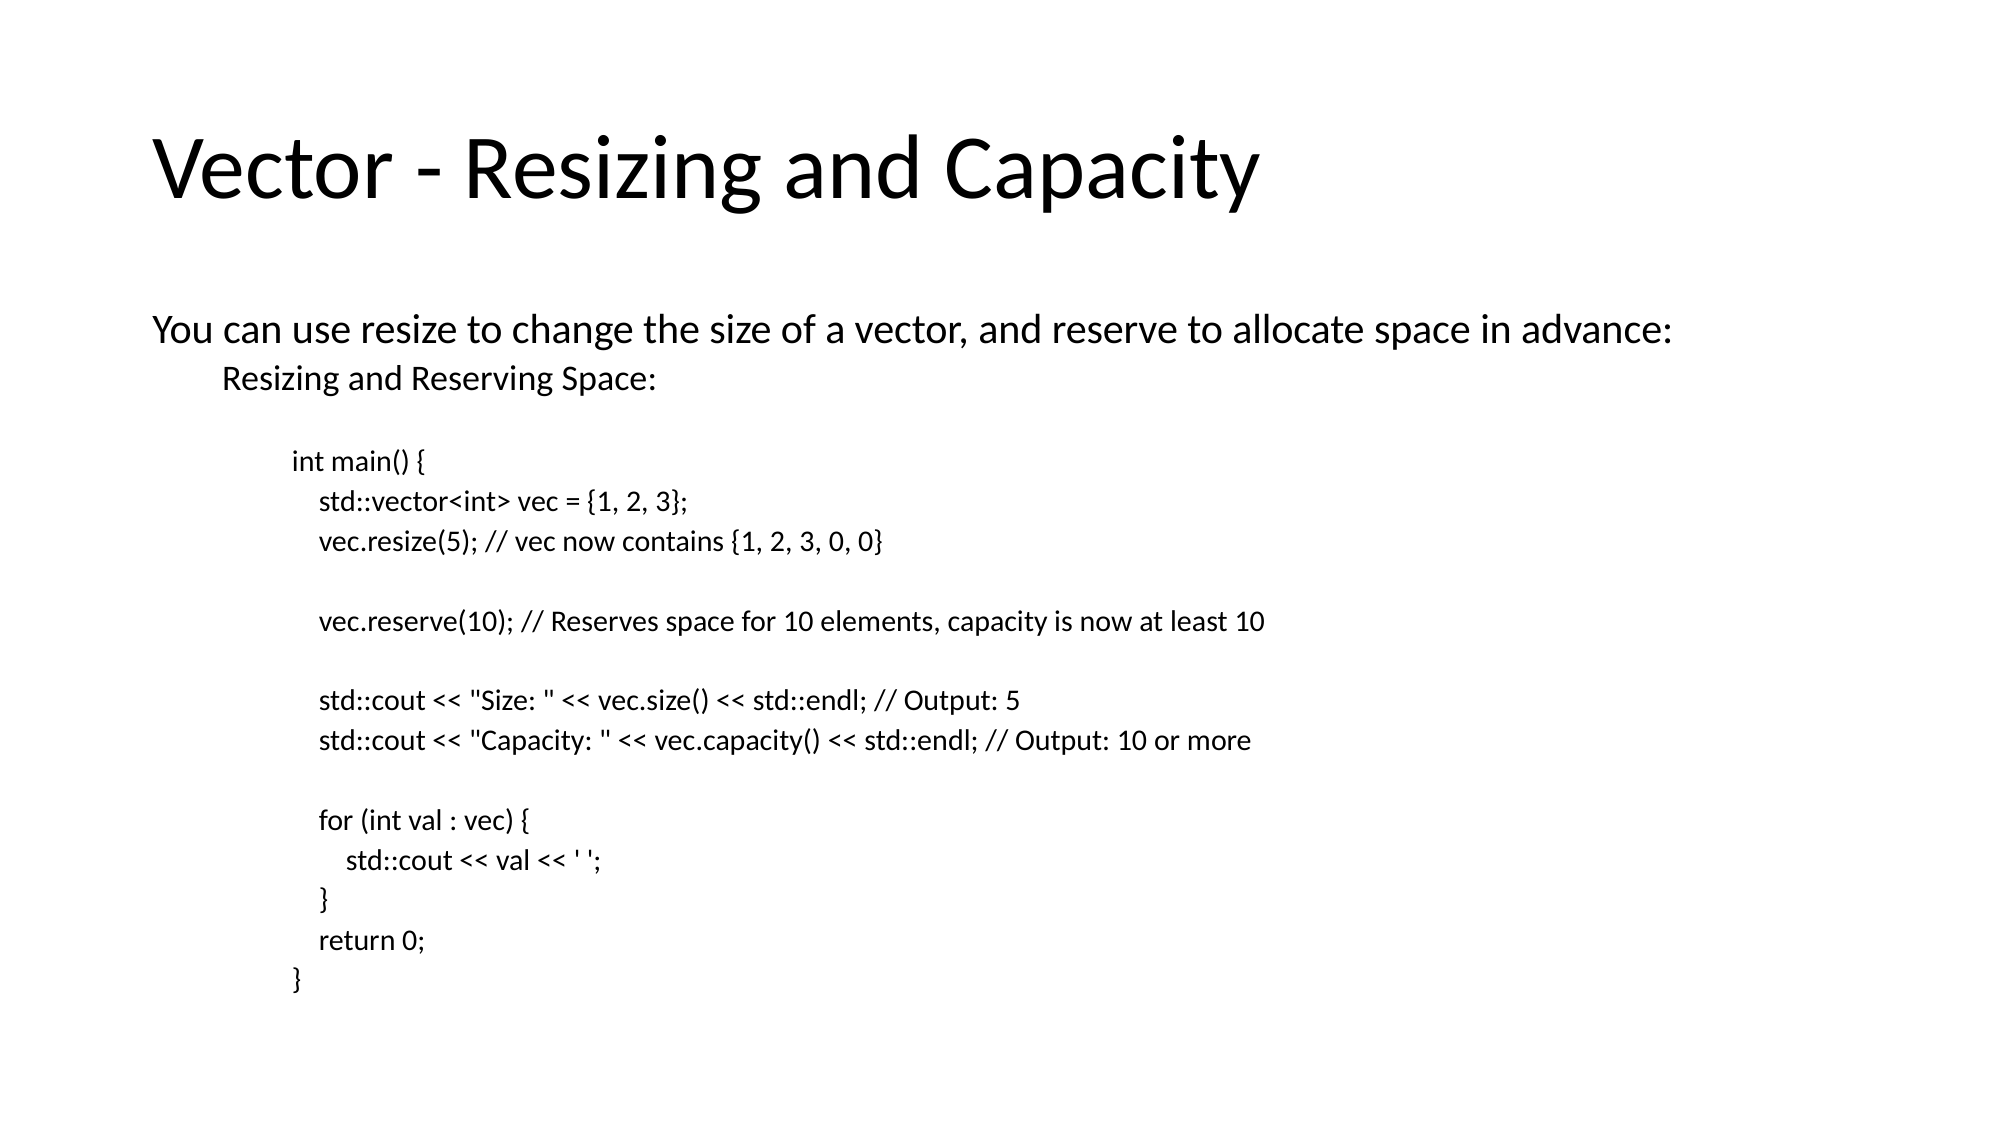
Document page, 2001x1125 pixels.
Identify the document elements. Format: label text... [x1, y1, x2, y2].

title Vector - Resizing and Capacity [137, 59, 1863, 278]
list You can use resize to change the size of a vector, and reserve to allocate space in advance: Resizing and Reserving Space: int main() { std::vector<int> vec = {1, 2, 3}; vec.resize(5); // vec now contains {1, 2, 3, 0, 0} vec.reserve(10); // Reserves space for 10 elements, capacity is now at least 10 std::cout << "Size: " << vec.size() << std::endl; // Output: 5 std::cout << "Capacity: " << vec.capacity() << std::endl; // Output: 10 or more for (int val : vec) { std::cout << val << ' '; } return 0; } [137, 299, 1863, 1014]
